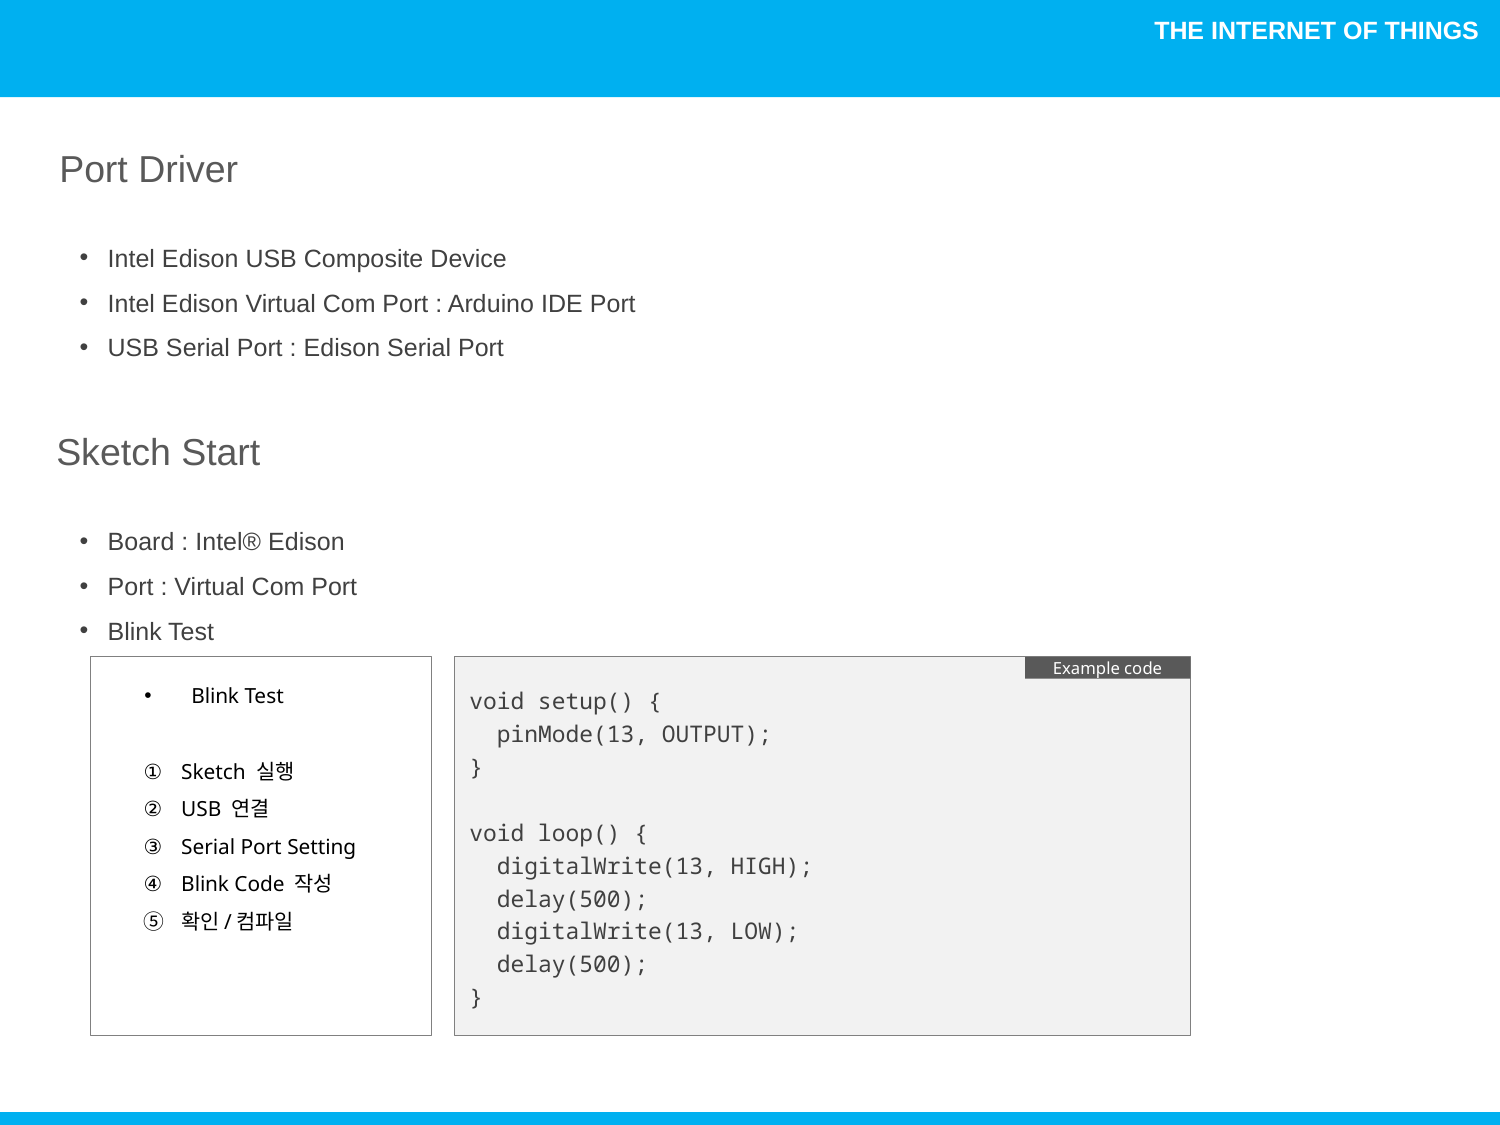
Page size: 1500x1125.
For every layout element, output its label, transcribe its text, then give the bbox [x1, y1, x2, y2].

text_box Intel Edison USB Composite Device Intel Edison Virtual Com Port : Arduino IDE Port USB Serial Port : Edison Serial Port [64, 219, 1483, 370]
text_box Port Driver [44, 137, 254, 197]
text_box void setup() { pinMode(13, OUTPUT); } void loop() { digitalWrite(13, HIGH); delay(500); digitalWrite(13, LOW); delay(500); } [453, 654, 1192, 1037]
text_box Sketch 실행 USB 연결 Serial Port Setting Blink Code 작성 확인/컴파일 [128, 738, 371, 941]
text_box Sketch Start [41, 420, 276, 481]
text_box Example code [1023, 655, 1192, 681]
text_box Board : Intel® Edison Port : Virtual Com Port Blink Test [64, 503, 1483, 653]
text_box Blink Test [129, 675, 299, 715]
text_box [88, 654, 433, 1037]
